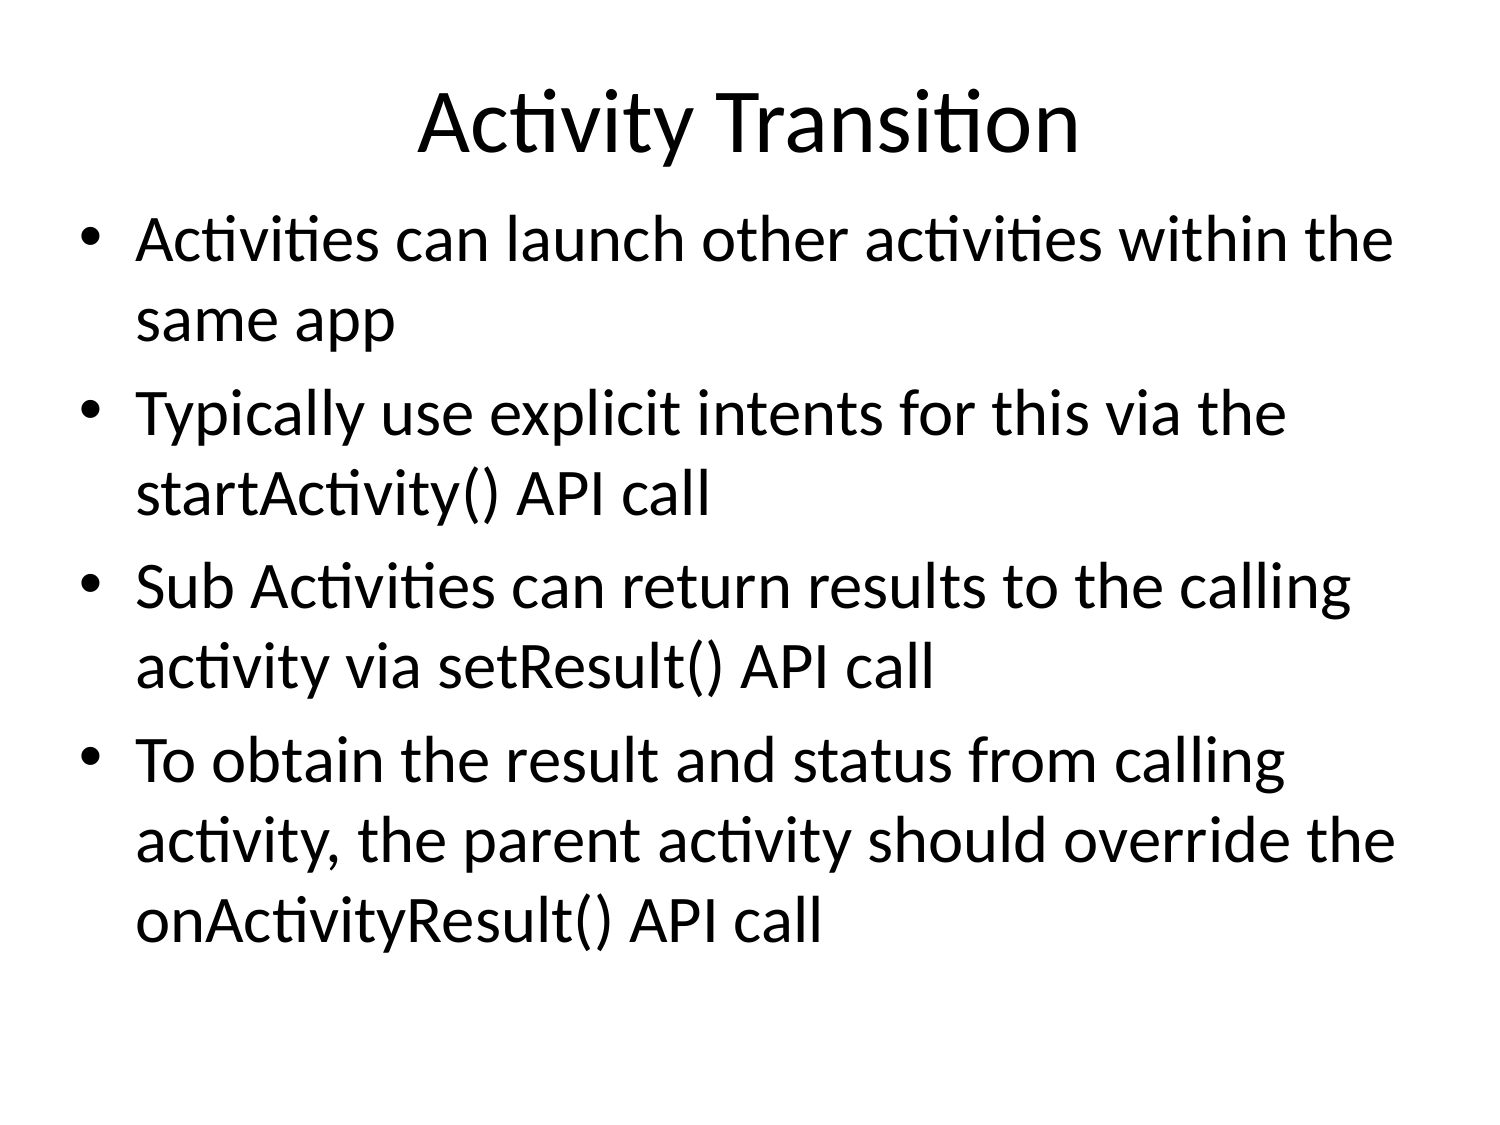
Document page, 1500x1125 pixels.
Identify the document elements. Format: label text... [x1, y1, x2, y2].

list Activities can launch other activities within the same app Typically use explicit intents for this via the startActivity() API call Sub Activities can return results to the calling activity via setResult() API call To obtain the result and status from calling activity, the parent activity should override the onActivityResult() API call [63, 187, 1436, 1038]
title Activity Transition [75, 45, 1425, 187]
